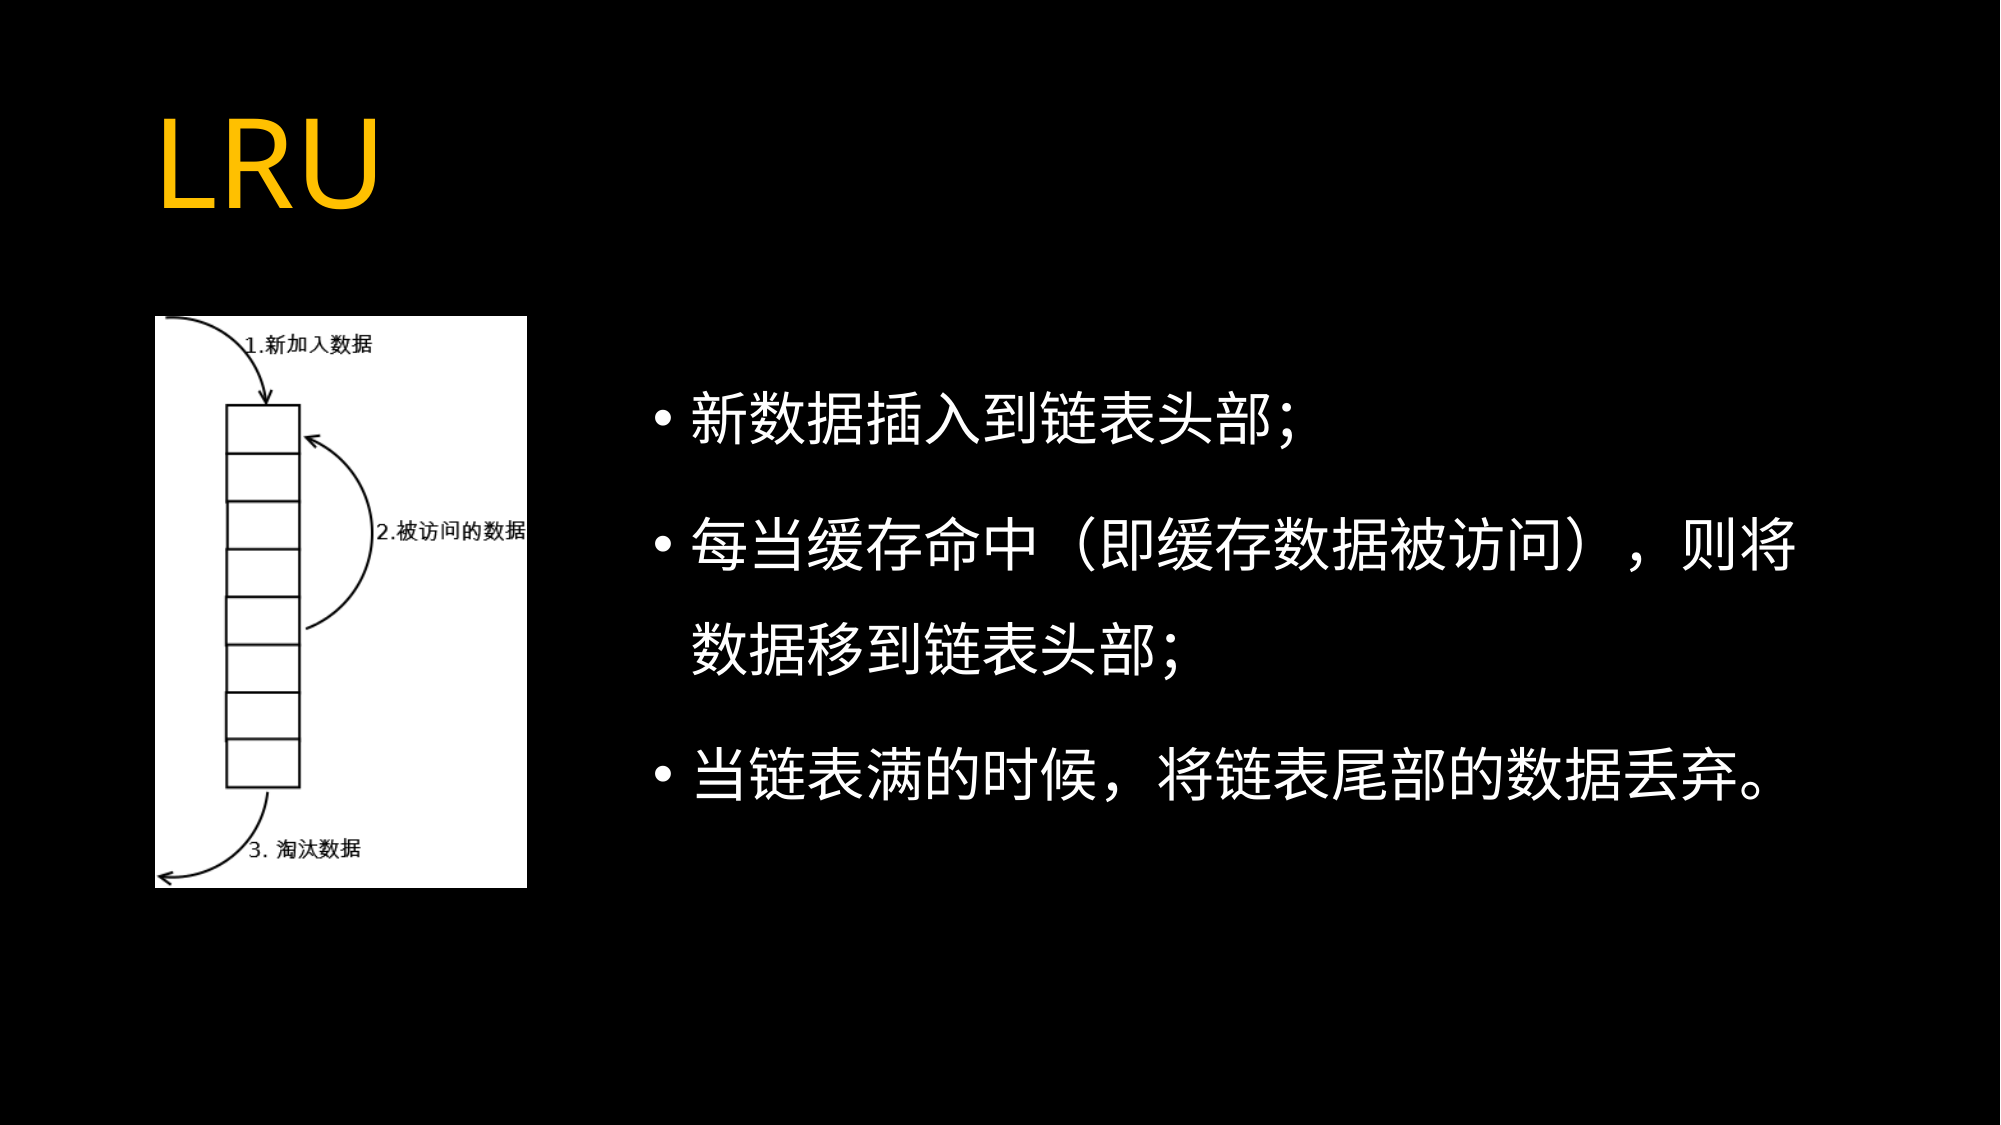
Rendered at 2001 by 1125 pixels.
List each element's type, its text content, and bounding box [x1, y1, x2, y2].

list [155, 316, 527, 888]
title LRU [137, 59, 1863, 278]
text_box 新数据插入到链表头部； 每当缓存命中（即缓存数据被访问），则将数据移到链表头部； 当链表满的时候，将链表尾部的数据丢弃。 [637, 339, 1863, 911]
